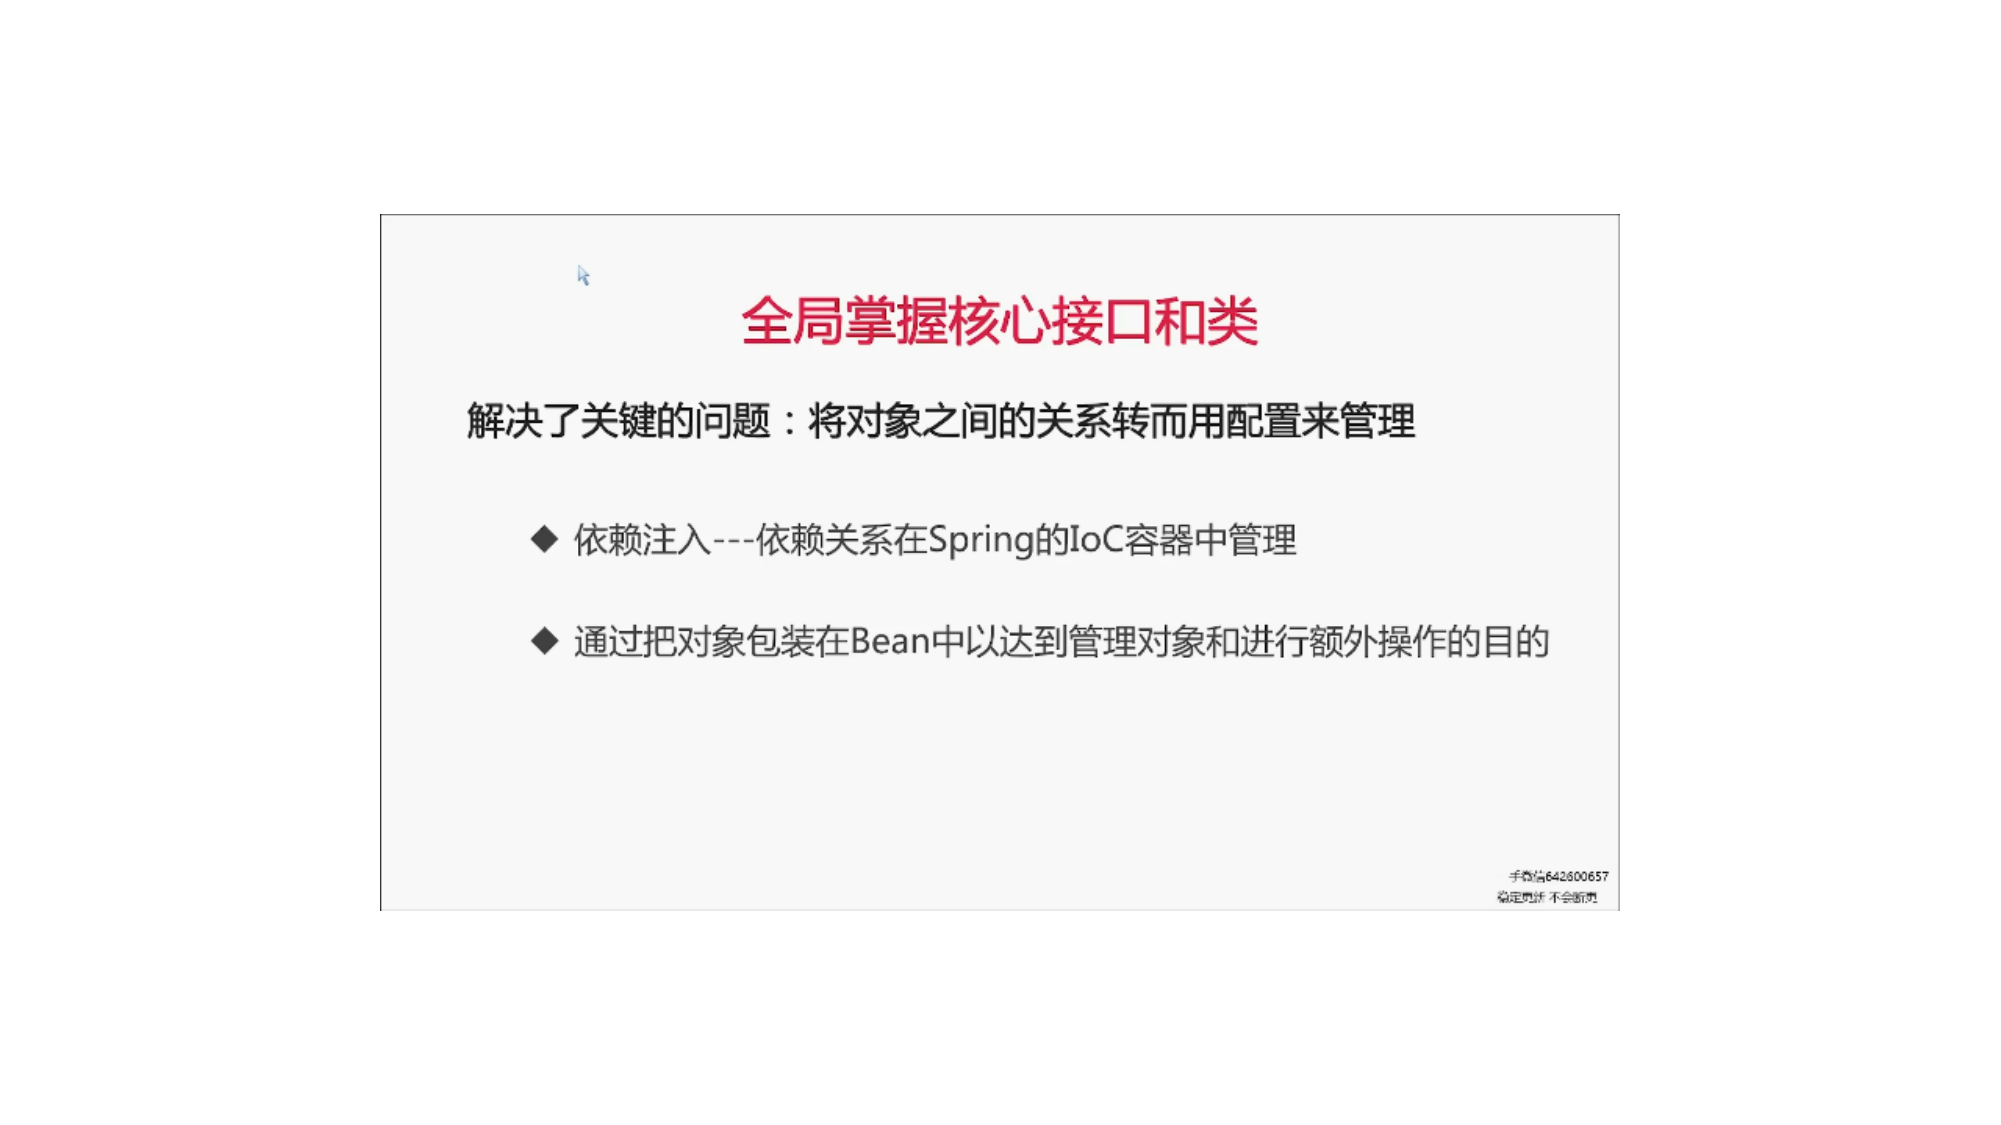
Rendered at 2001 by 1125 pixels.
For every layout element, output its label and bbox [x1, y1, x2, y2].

picture [380, 213, 1620, 911]
